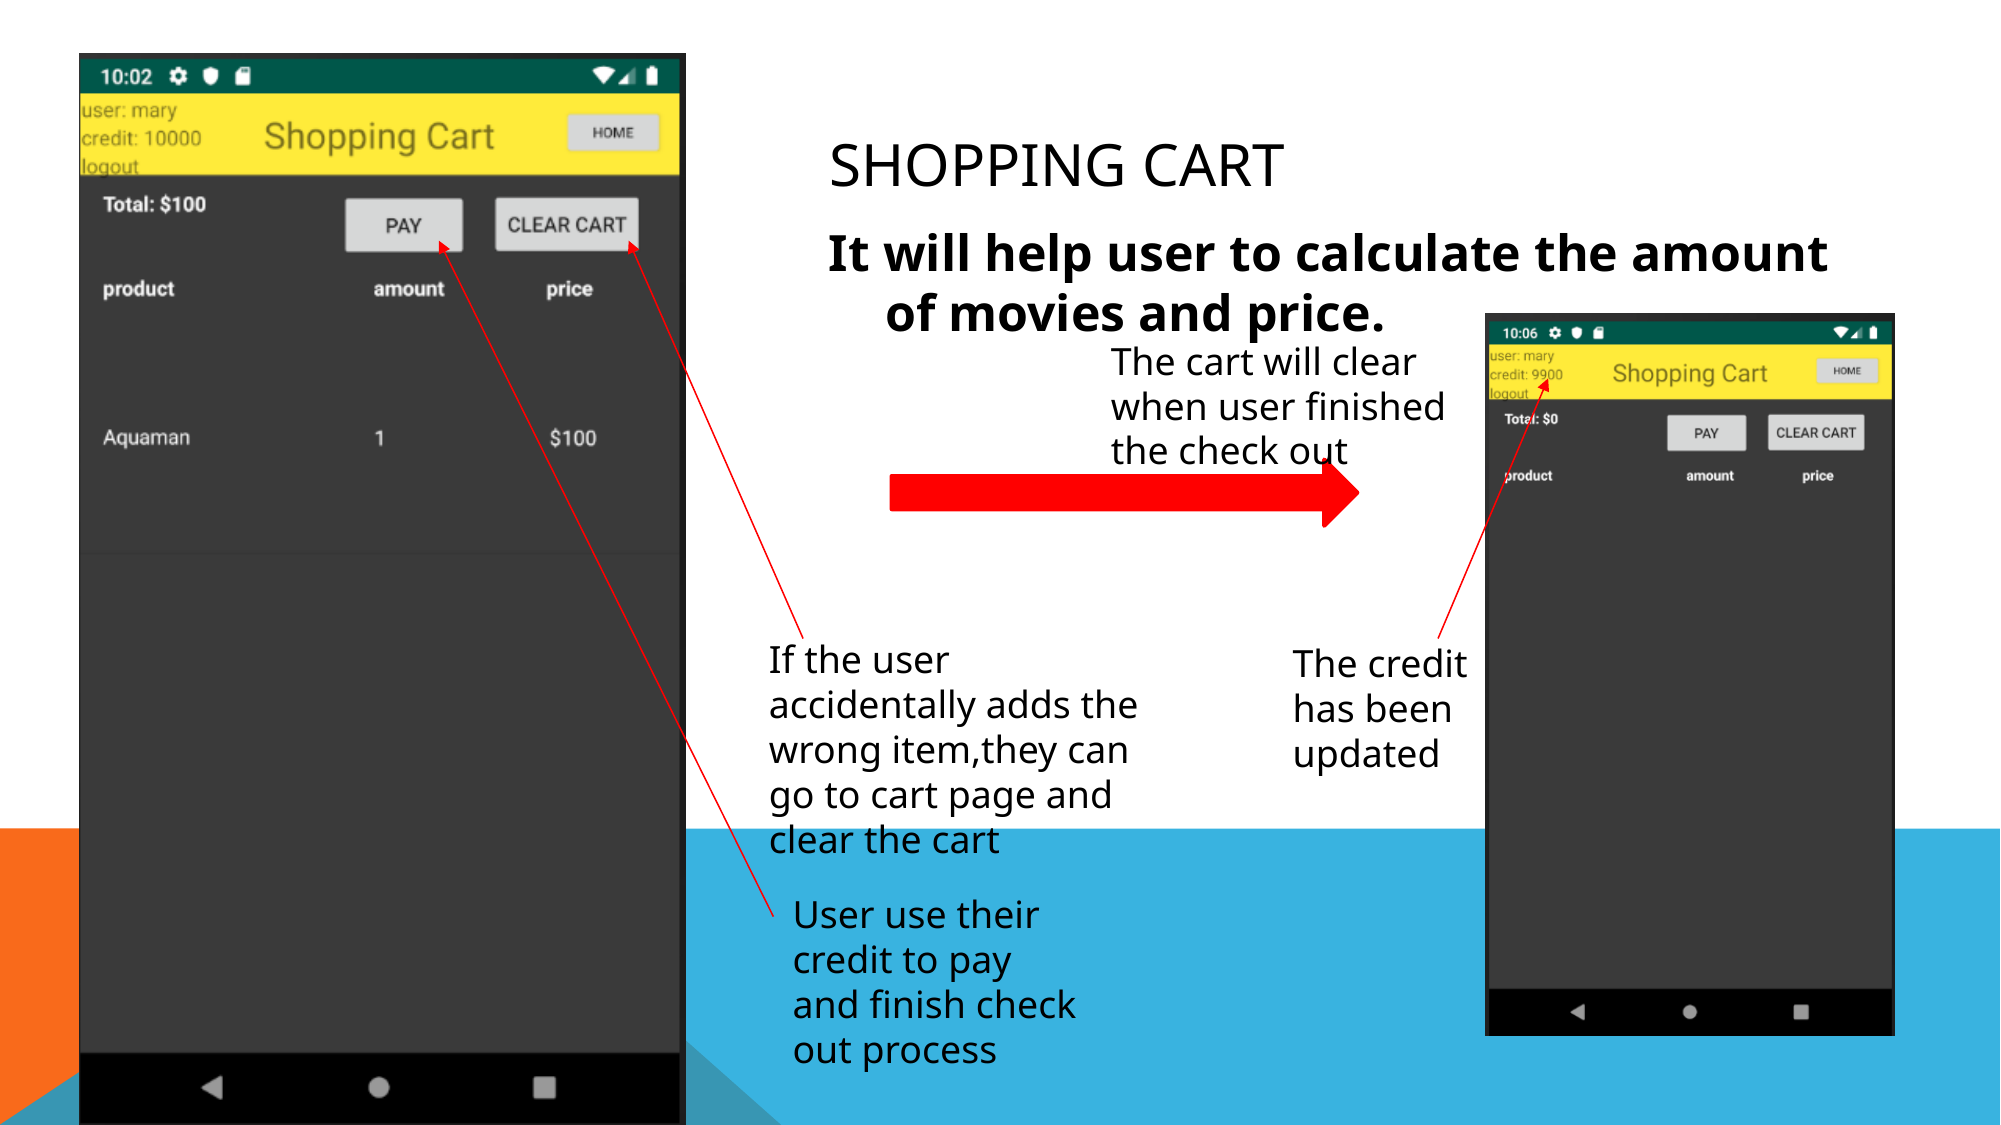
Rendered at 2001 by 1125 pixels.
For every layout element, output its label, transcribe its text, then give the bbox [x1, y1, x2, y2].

text_box If the user accidentally adds the wrong item,they can go to cart page and clear the cart [777, 628, 1163, 869]
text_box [774, 240, 804, 639]
text_box User use their credit to pay and finish check out process [777, 884, 1097, 1079]
text_box [889, 474, 1360, 528]
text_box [1437, 378, 1549, 639]
text_box The credit has been updated [1278, 632, 1480, 783]
picture [1485, 313, 1895, 1037]
list It will help user to calculate the amount of movies and price. [813, 214, 1895, 836]
title Shopping Cart [814, 26, 1895, 214]
picture [79, 52, 686, 1125]
text_box The cart will clear when user finished the check out [1096, 330, 1480, 480]
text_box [438, 240, 774, 917]
